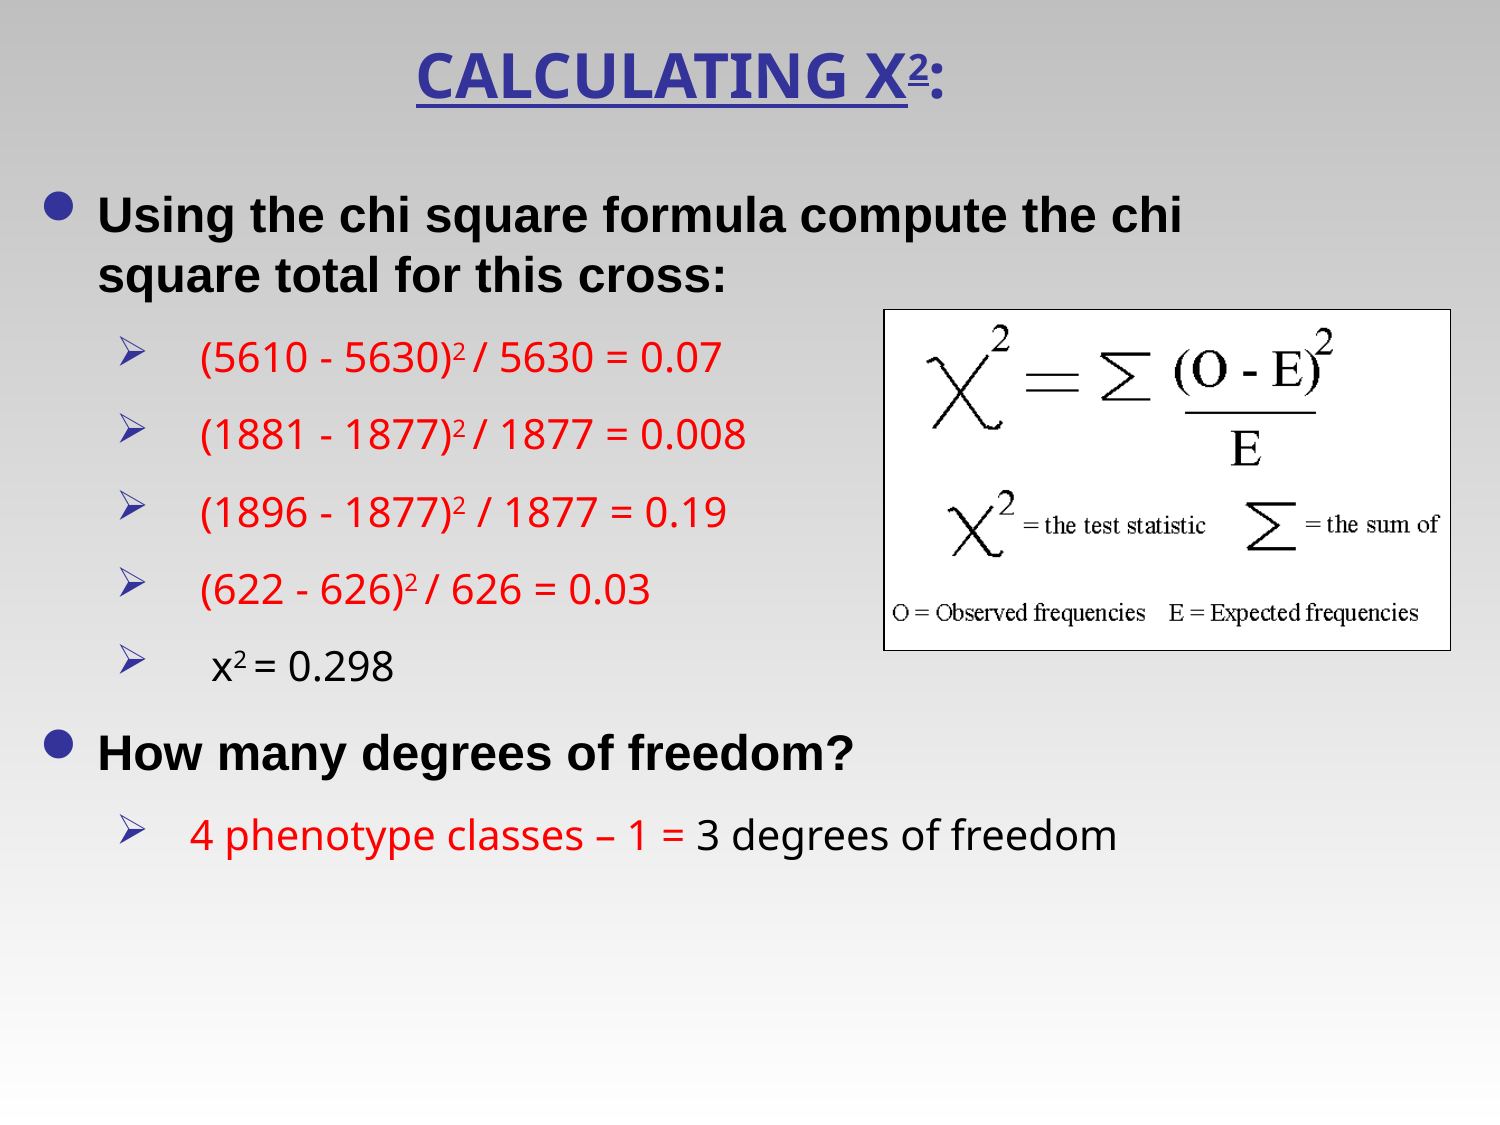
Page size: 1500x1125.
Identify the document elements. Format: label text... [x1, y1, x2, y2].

picture [884, 310, 1451, 651]
title CALCULATING X2: [62, 37, 1300, 158]
text_box Using the chi square formula compute the chi square total for this cross: (5610 - 5630)2 / 5630 = 0.07 (1881 - 1877)2 / 1877 = 0.008 (1896 - 1877)2 / 1877 = 0.19 (622 - 626)2 / 626 = 0.03 x2 = 0.298 How many degrees of freedom? 4 phenotype classes – 1 = 3 degrees of freedom [24, 174, 1350, 867]
